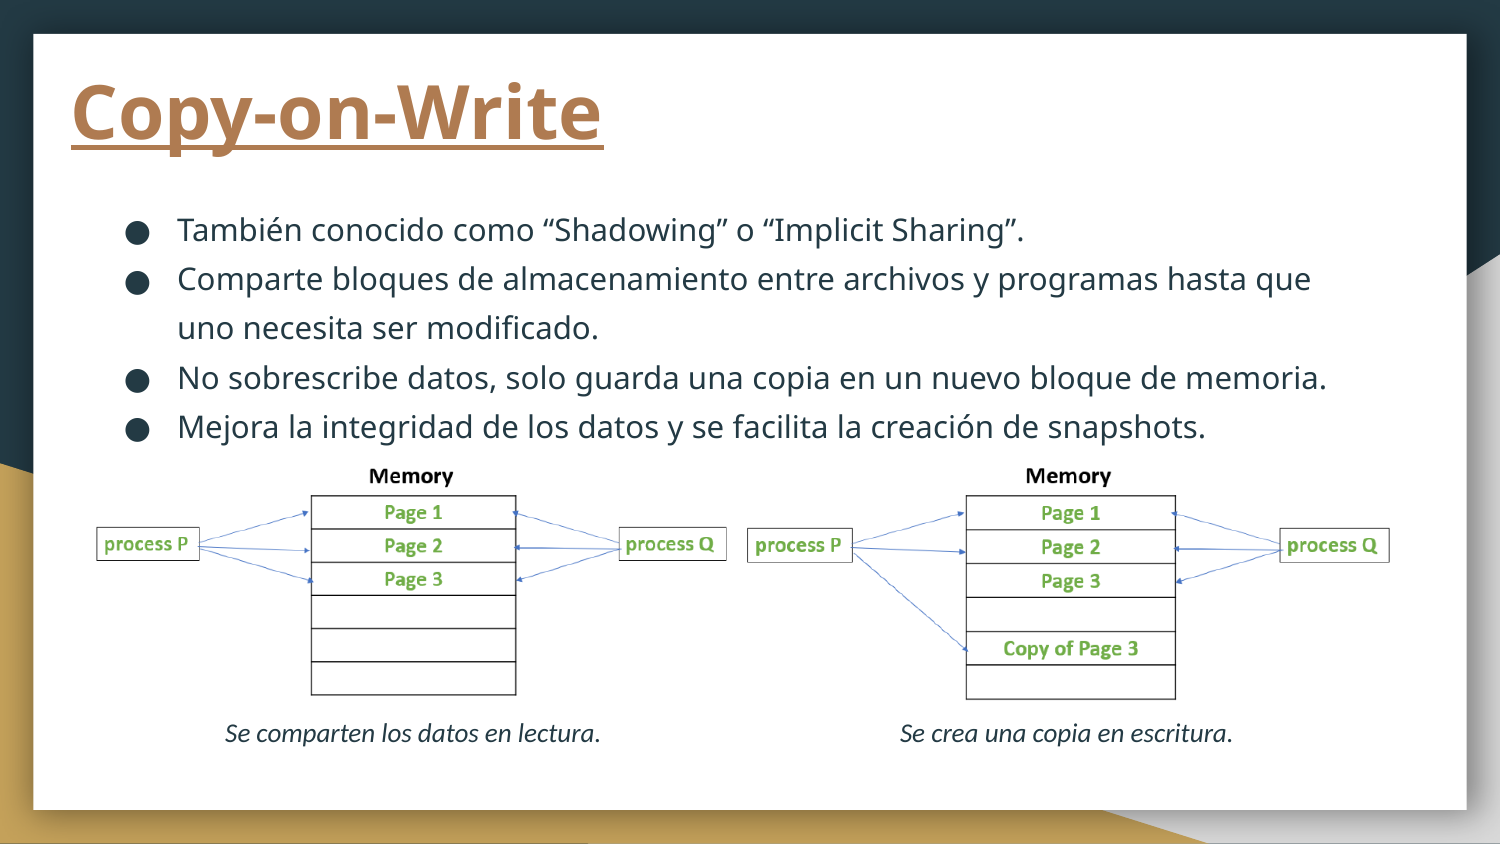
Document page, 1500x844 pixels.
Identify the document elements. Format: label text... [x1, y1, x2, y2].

text_box Se comparten los datos en lectura. [31, 700, 684, 764]
title Copy-on-Write [55, 43, 1287, 201]
picture [86, 430, 1403, 709]
text_box Se crea una copia en escritura. [684, 700, 1450, 764]
list También conocido como “Shadowing” o “Implicit Sharing”. Comparte bloques de almacenamiento entre archivos y programas hasta que uno necesita ser modificado. No sobrescribe datos, solo guarda una copia en un nuevo bloque de memoria. Mejora la integridad de los datos y se facilita la creación de snapshots. [86, 186, 1384, 436]
